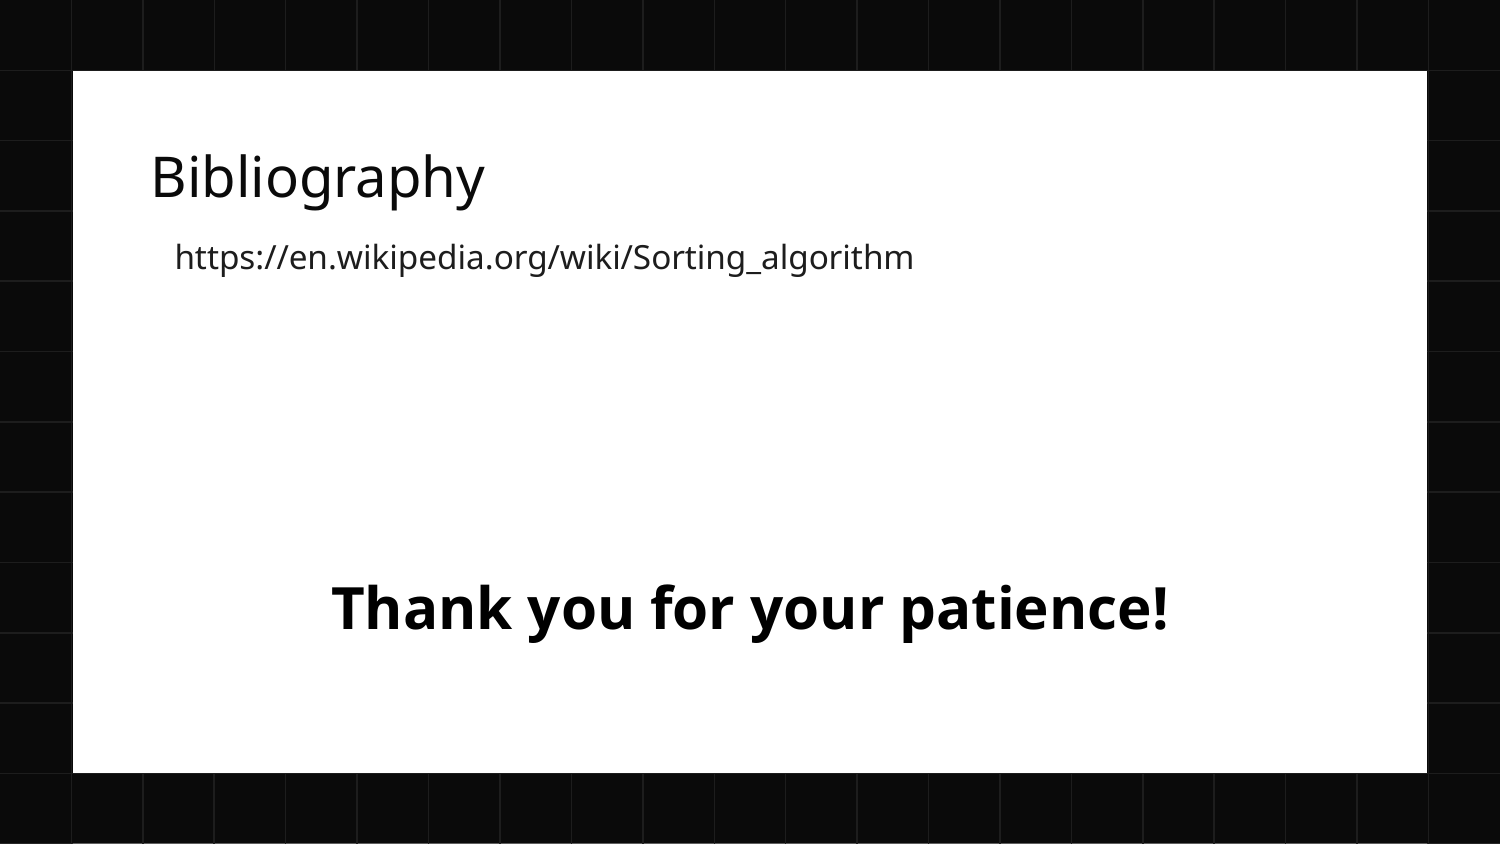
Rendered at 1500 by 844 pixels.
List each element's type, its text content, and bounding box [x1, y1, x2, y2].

text_box Thank you for your patience! [278, 563, 1222, 649]
list https://en.wikipedia.org/wiki/Sorting_algorithm [138, 221, 999, 284]
title Bibliography [135, 138, 837, 211]
